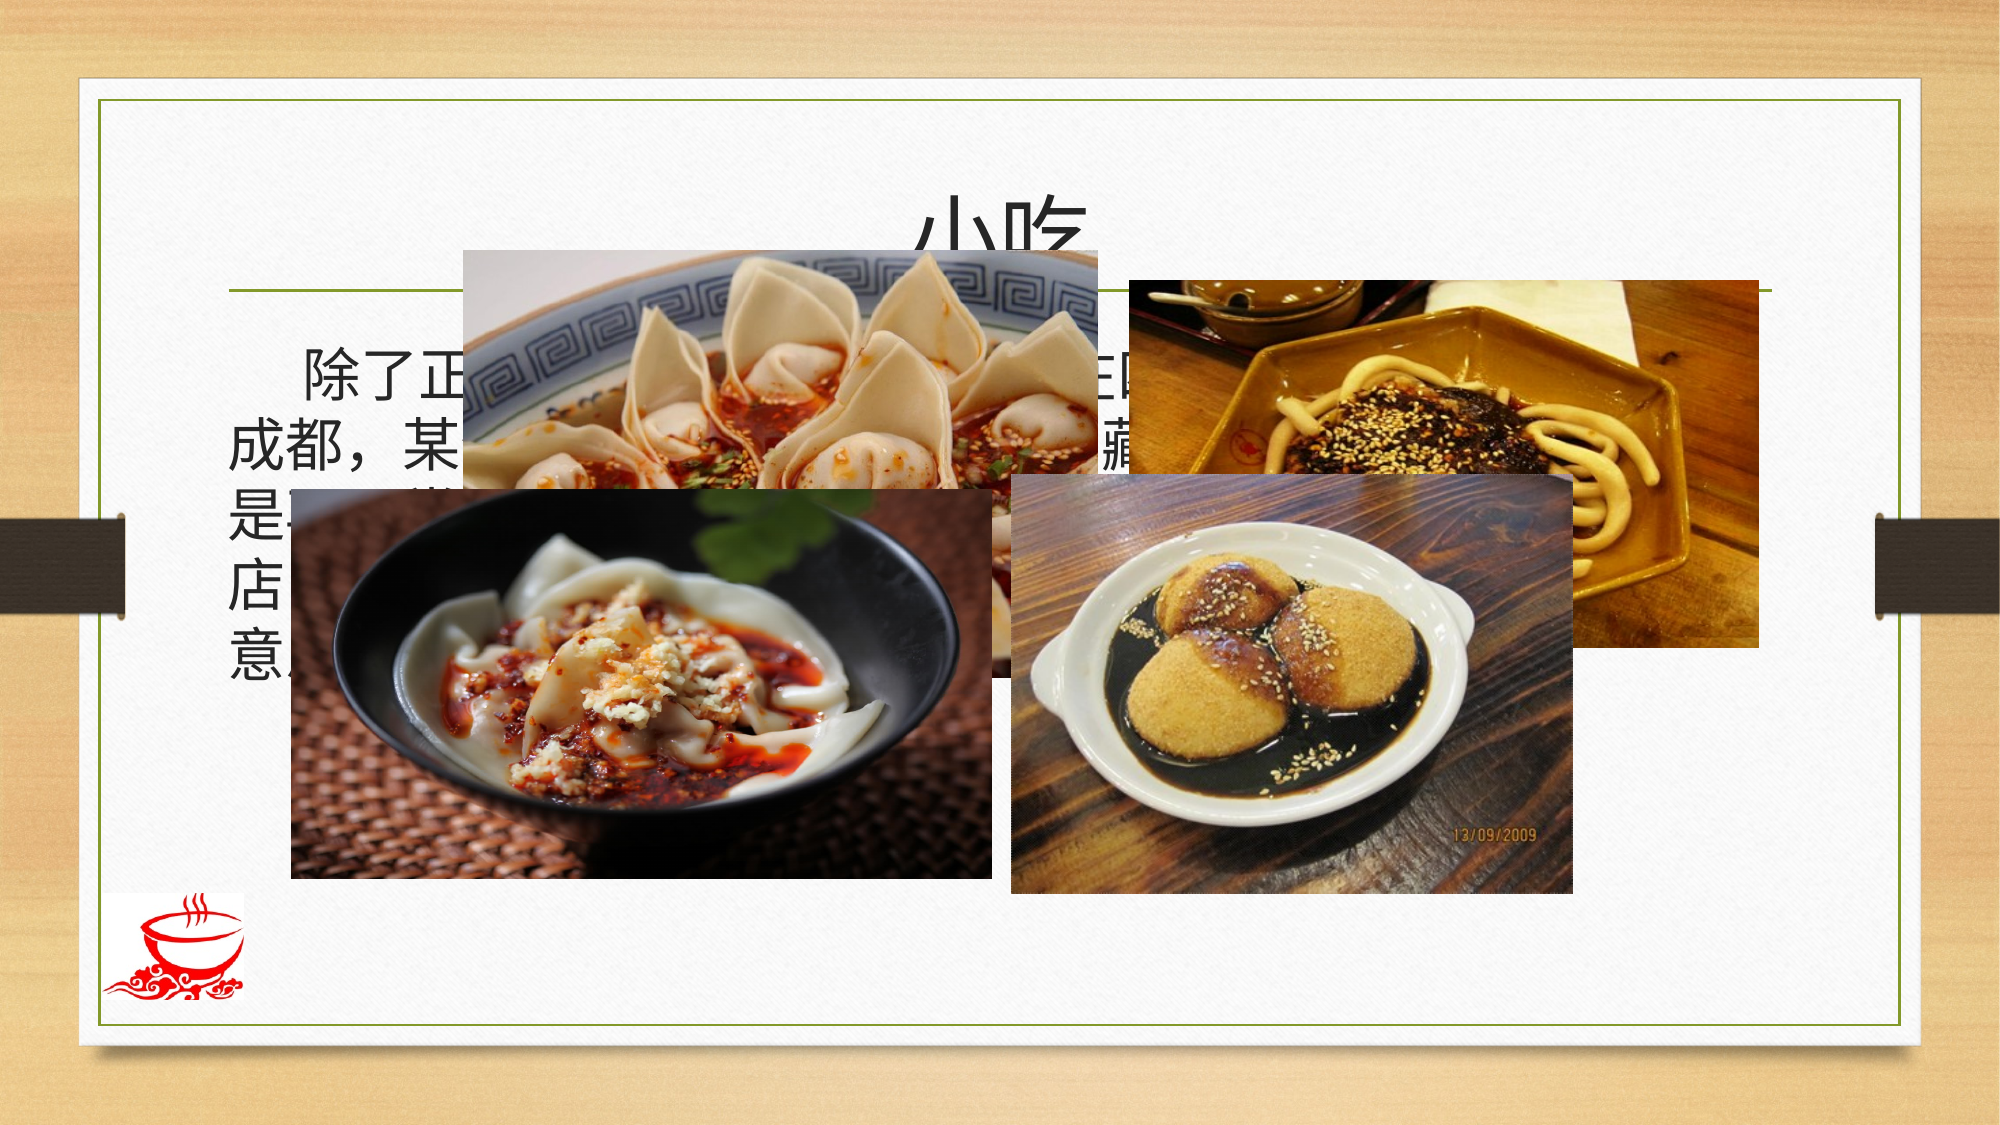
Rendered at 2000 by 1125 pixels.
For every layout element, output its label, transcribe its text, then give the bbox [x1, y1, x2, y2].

title 小吃 [212, 161, 1788, 309]
picture [0, 0, 2000, 1125]
list 除了正餐，还有很多小吃隐藏在四川人民的生活之中。在成都，某个不起眼的街边小店里隐藏着令人垂涎欲滴的小吃是再正常不过的事了。很多人乐于去发掘这些隐藏起来的名店，这些隐藏起来的小店也成为了成都美食文化一个非常有意思的组成。 [212, 330, 1788, 1003]
